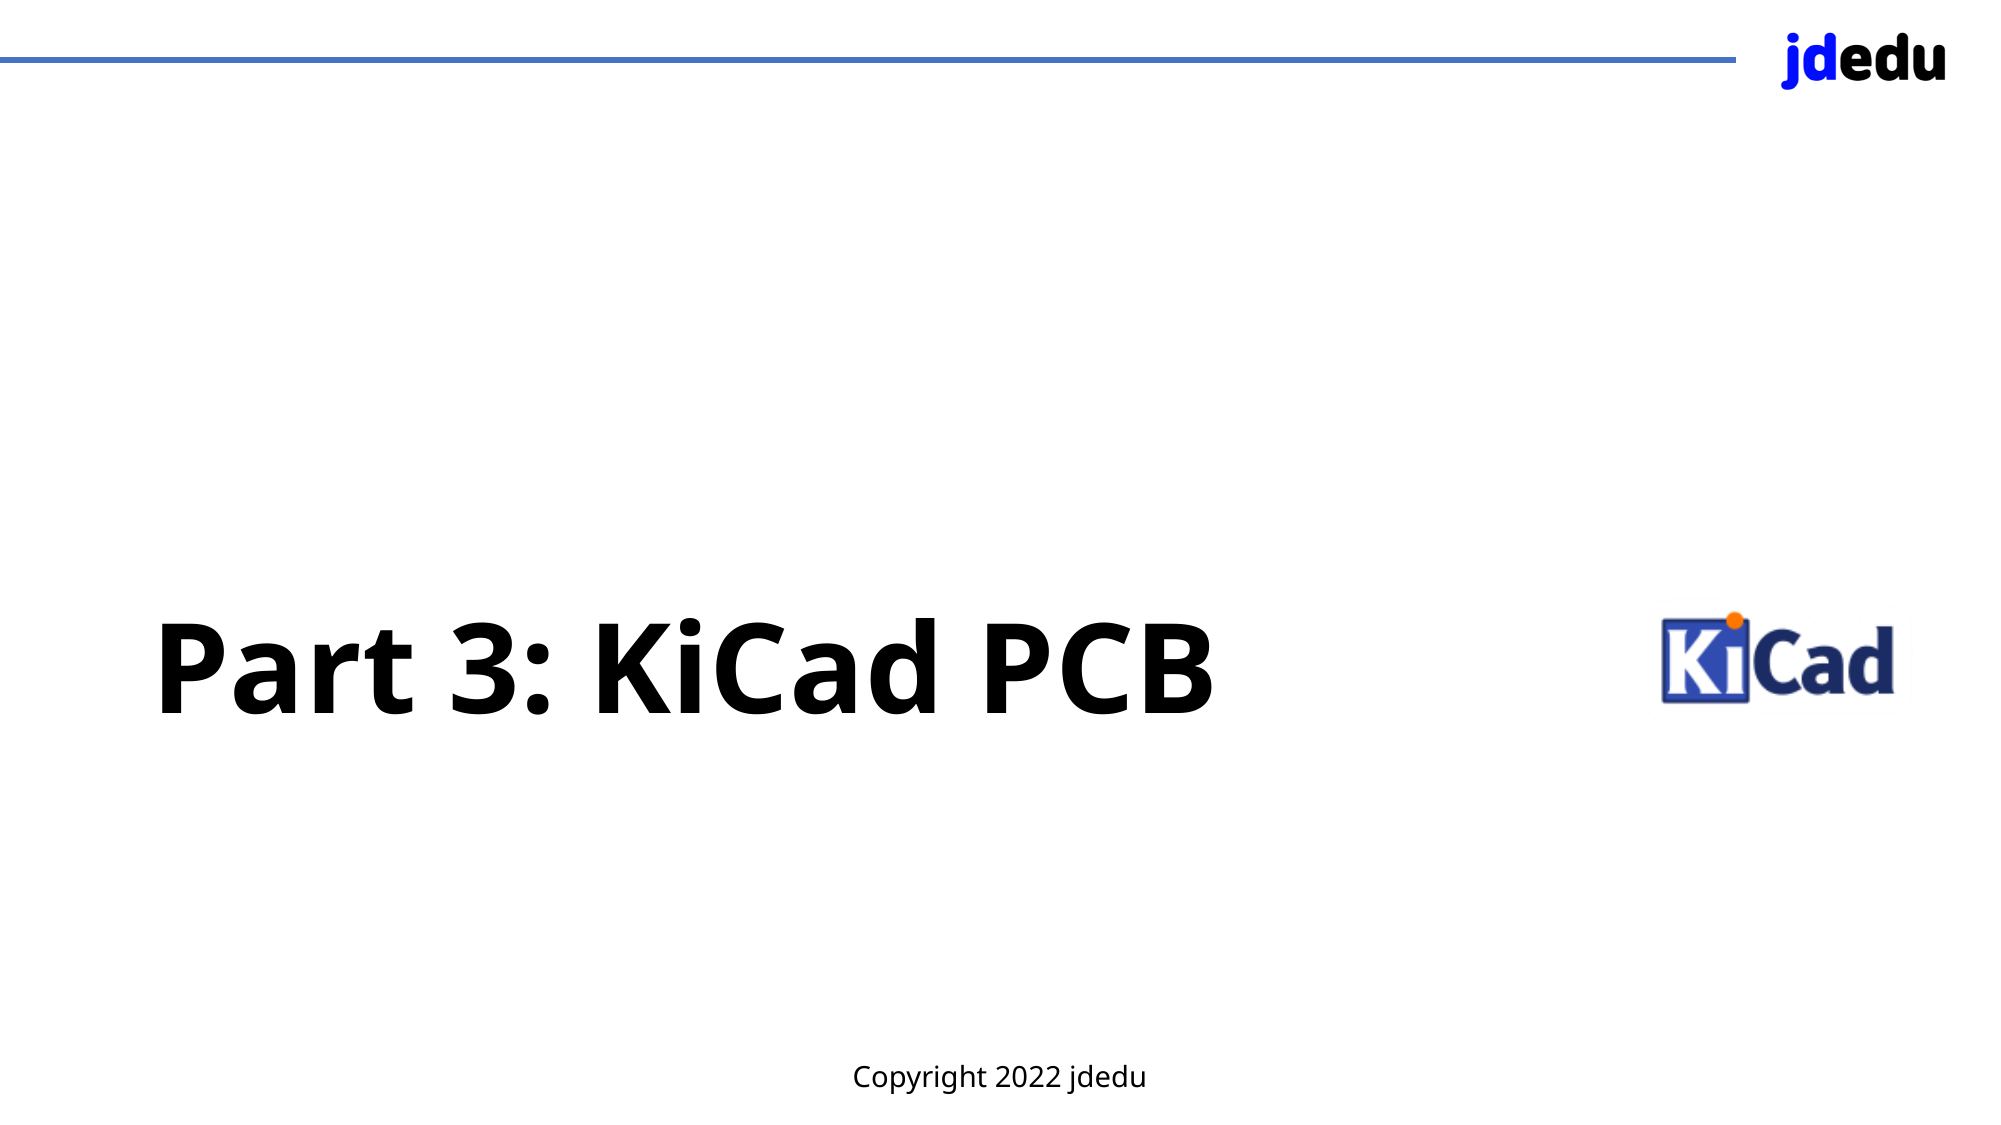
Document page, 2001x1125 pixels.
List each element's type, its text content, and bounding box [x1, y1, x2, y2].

picture [1645, 593, 1914, 721]
picture [1764, 21, 1961, 99]
title Part 3: KiCad PCB [136, 280, 1862, 749]
